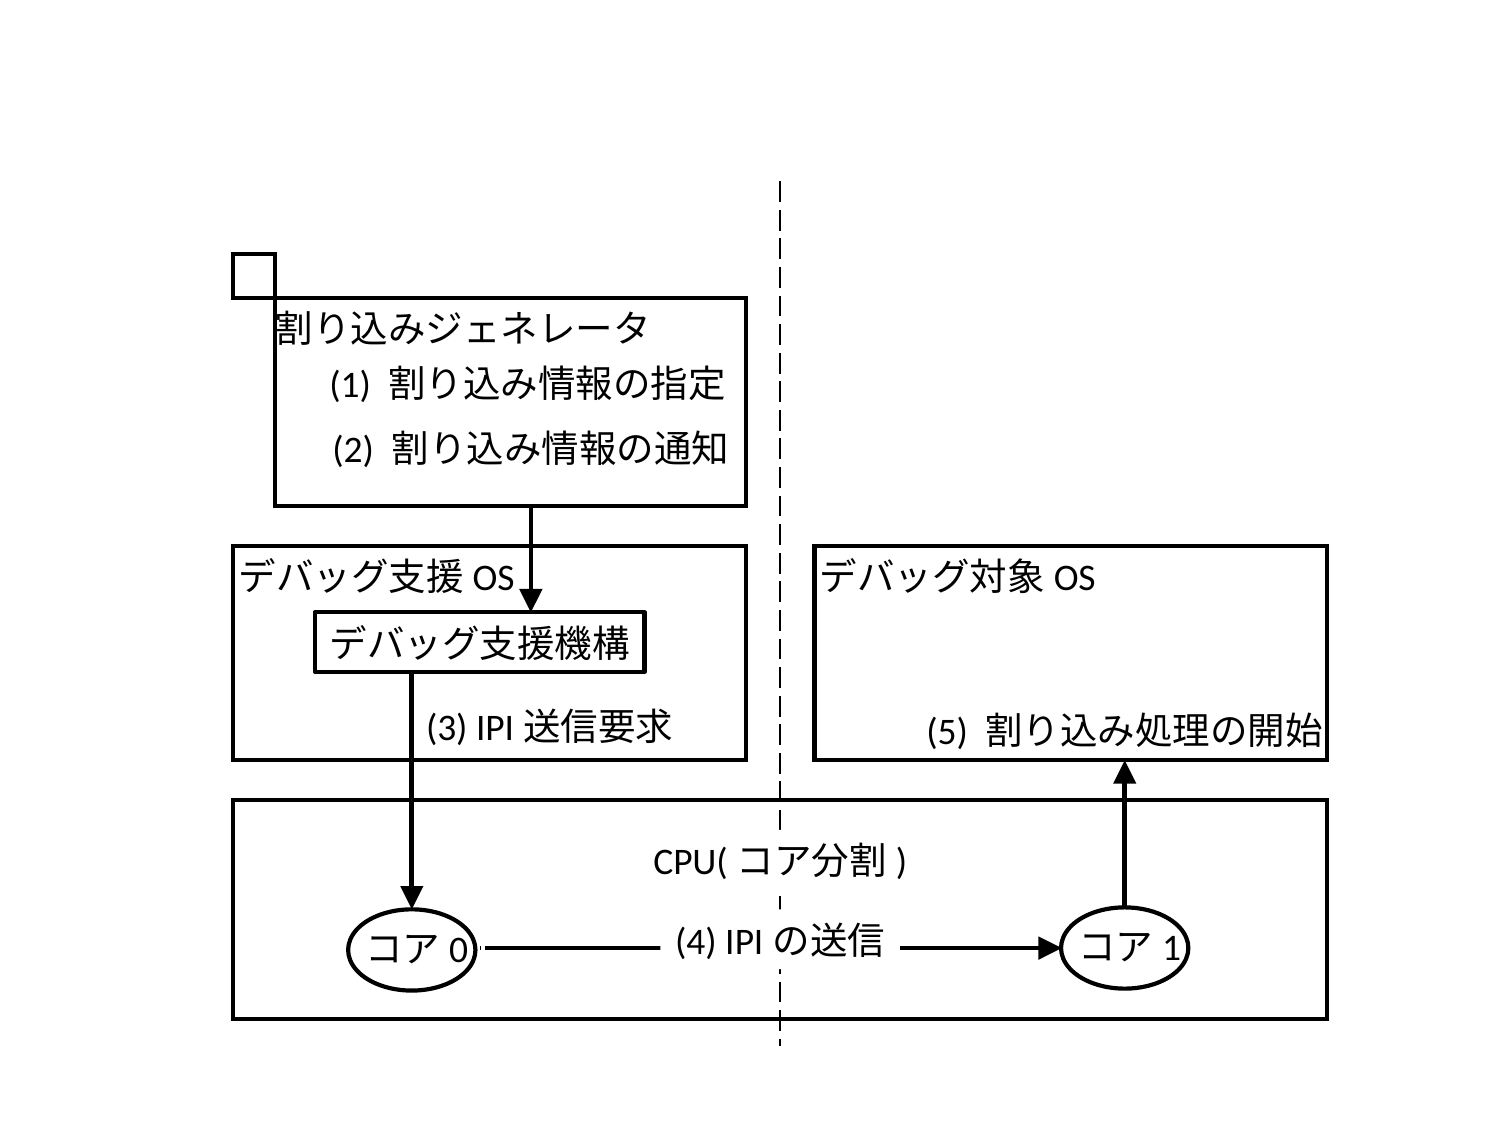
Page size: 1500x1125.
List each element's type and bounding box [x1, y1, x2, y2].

text_box [233, 181, 1335, 1046]
